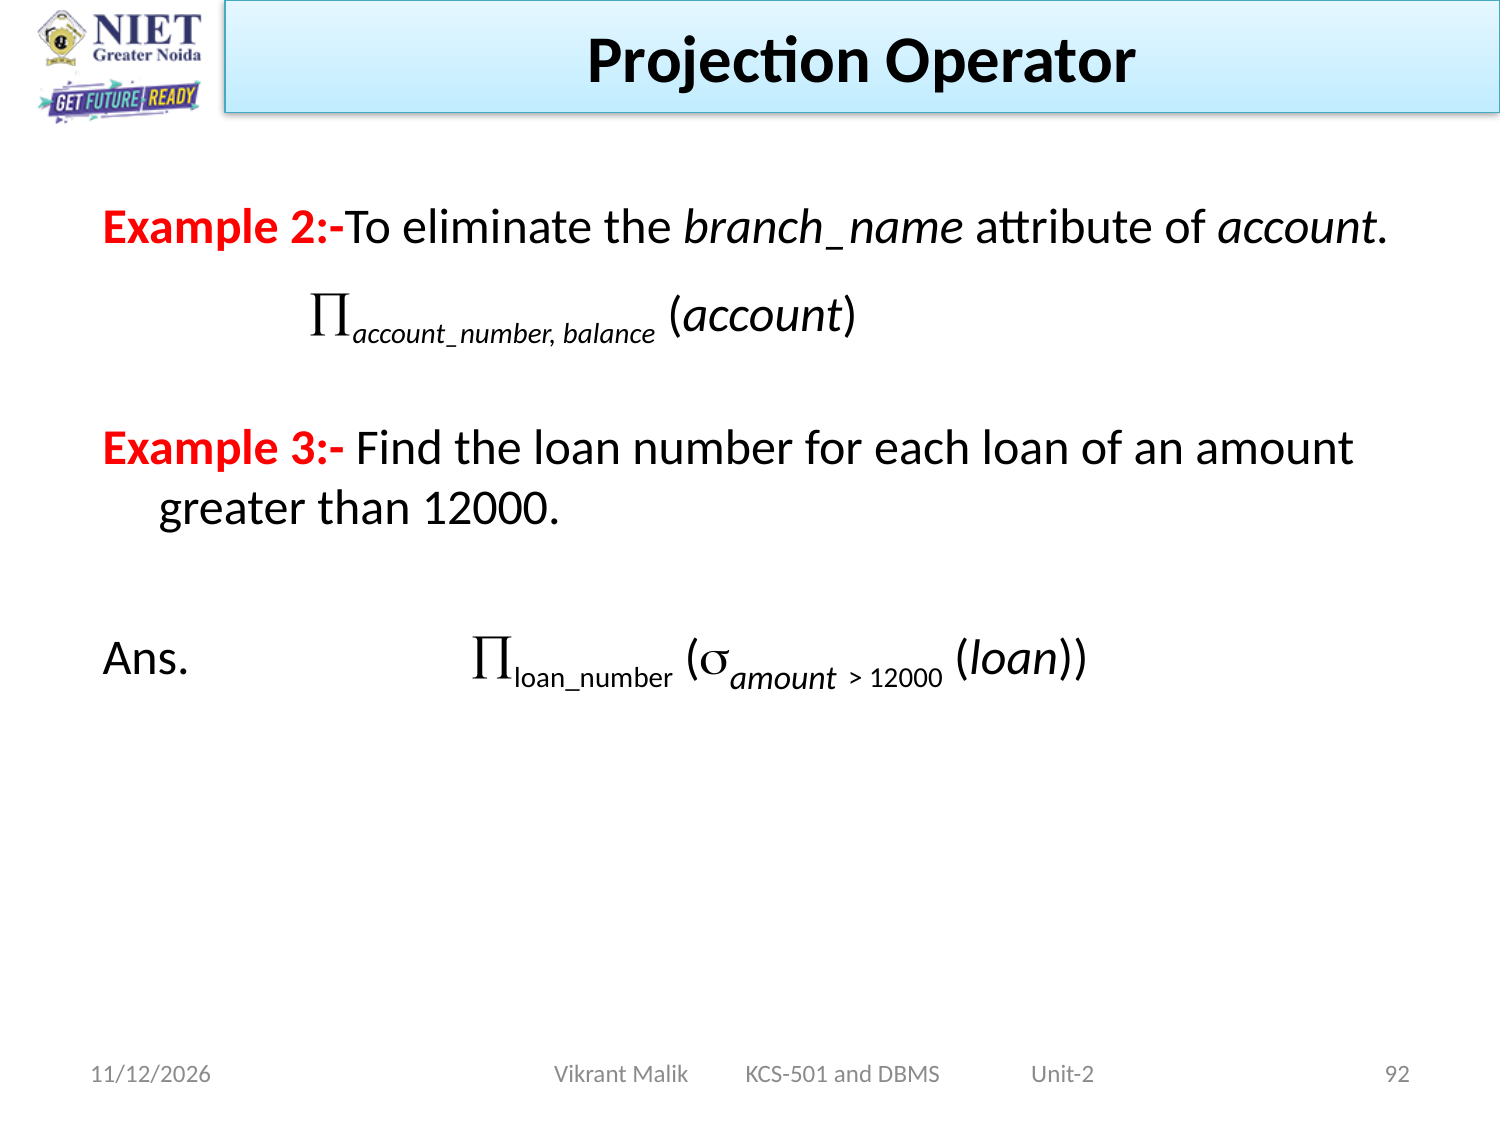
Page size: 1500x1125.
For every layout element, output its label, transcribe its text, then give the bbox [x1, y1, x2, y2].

list Example 2:-To eliminate the branch_name attribute of account. account_number, balance (account) Example 3:- Find the loan number for each loan of an amount greater than 12000. Ans. loan_number (amount > 12000 (loan)) [87, 162, 1438, 1013]
footer Vikrant Malik KCS-501 and DBMS Unit-2 [412, 1042, 1074, 1103]
picture [0, 0, 238, 135]
slide_number 92 [1074, 1042, 1425, 1103]
text_box Projection Operator [238, 0, 1500, 113]
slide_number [75, 1042, 412, 1103]
